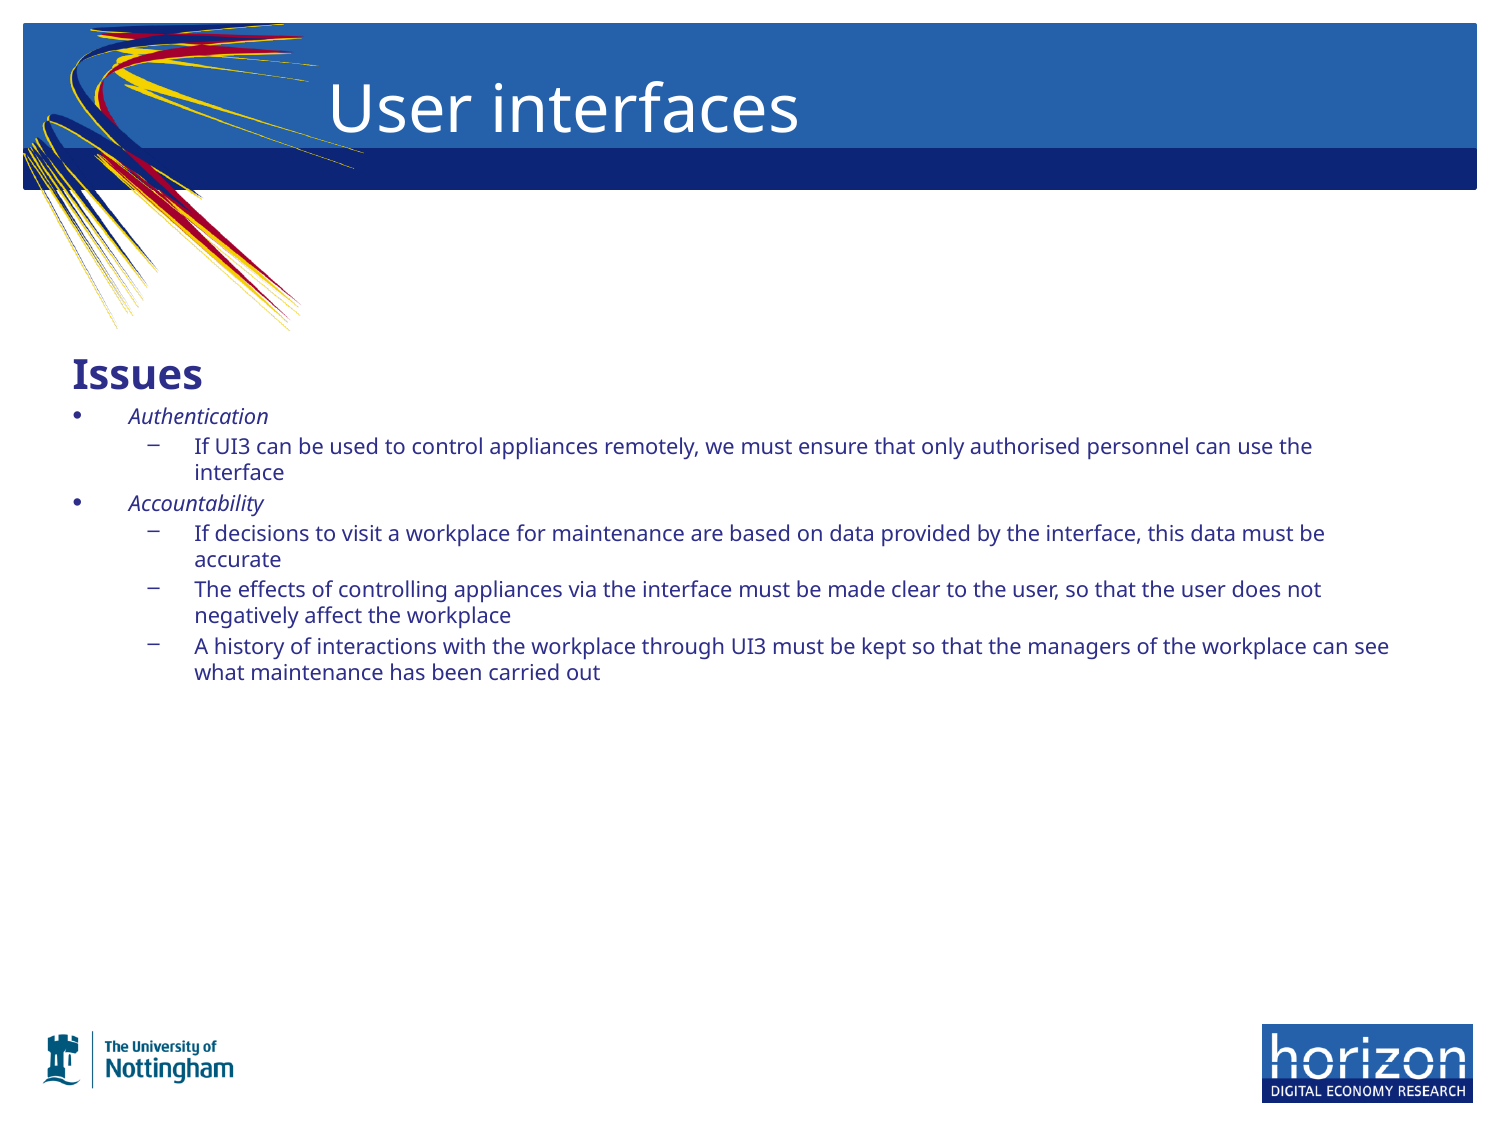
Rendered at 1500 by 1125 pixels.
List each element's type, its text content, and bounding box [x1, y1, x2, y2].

title User interfaces [312, 24, 1476, 188]
list Issues Authentication If UI3 can be used to control appliances remotely, we must ensure that only authorised personnel can use the interface Accountability If decisions to visit a workplace for maintenance are based on data provided by the interface, this data must be accurate The effects of controlling appliances via the interface must be made clear to the user, so that the user does not negatively affect the workplace A history of interactions with the workplace through UI3 must be kept so that the managers of the workplace can see what maintenance has been carried out [57, 340, 1425, 1059]
picture [37, 1024, 238, 1095]
picture [23, 23, 364, 331]
picture [1262, 1024, 1473, 1103]
picture [112, 1059, 117, 1068]
